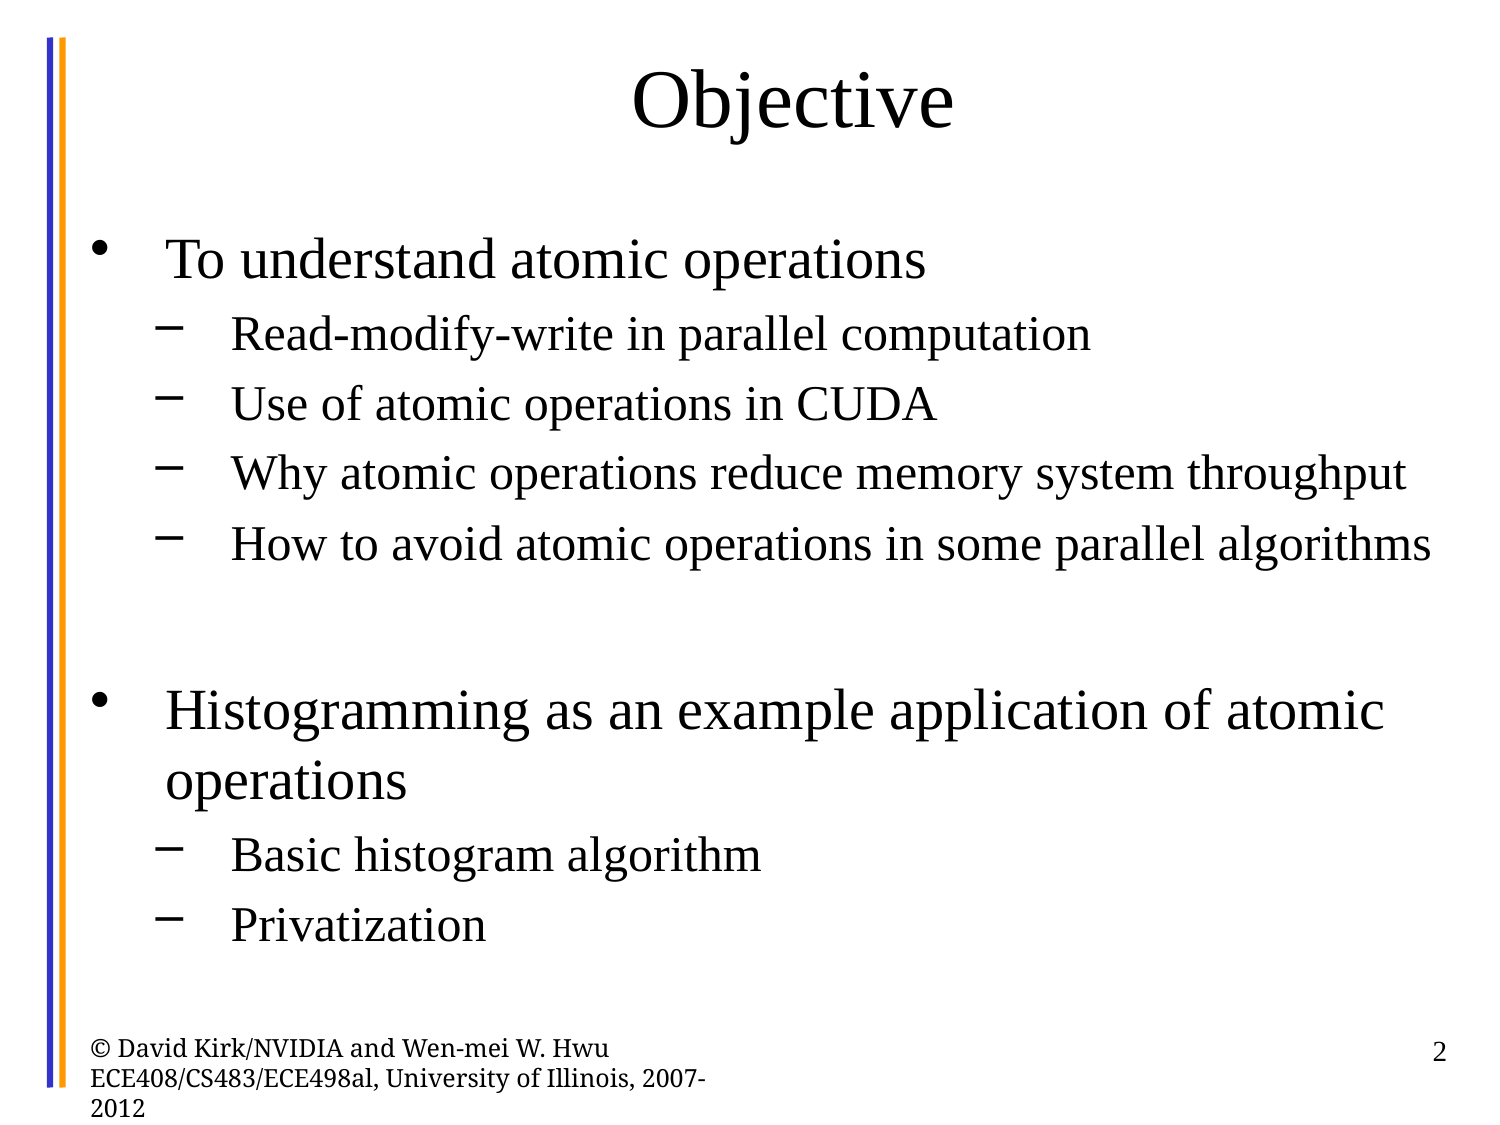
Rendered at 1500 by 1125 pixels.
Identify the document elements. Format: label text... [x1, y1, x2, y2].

slide_number 2 [1149, 1024, 1463, 1101]
footer © David Kirk/NVIDIA and Wen-mei W. Hwu ECE408/CS483/ECE498al, University of Illinois, 2007-2012 [74, 1024, 726, 1101]
list To understand atomic operations Read-modify-write in parallel computation Use of atomic operations in CUDA Why atomic operations reduce memory system throughput How to avoid atomic operations in some parallel algorithms Histogramming as an example application of atomic operations Basic histogram algorithm Privatization [75, 212, 1500, 1000]
title Objective [112, 0, 1475, 188]
